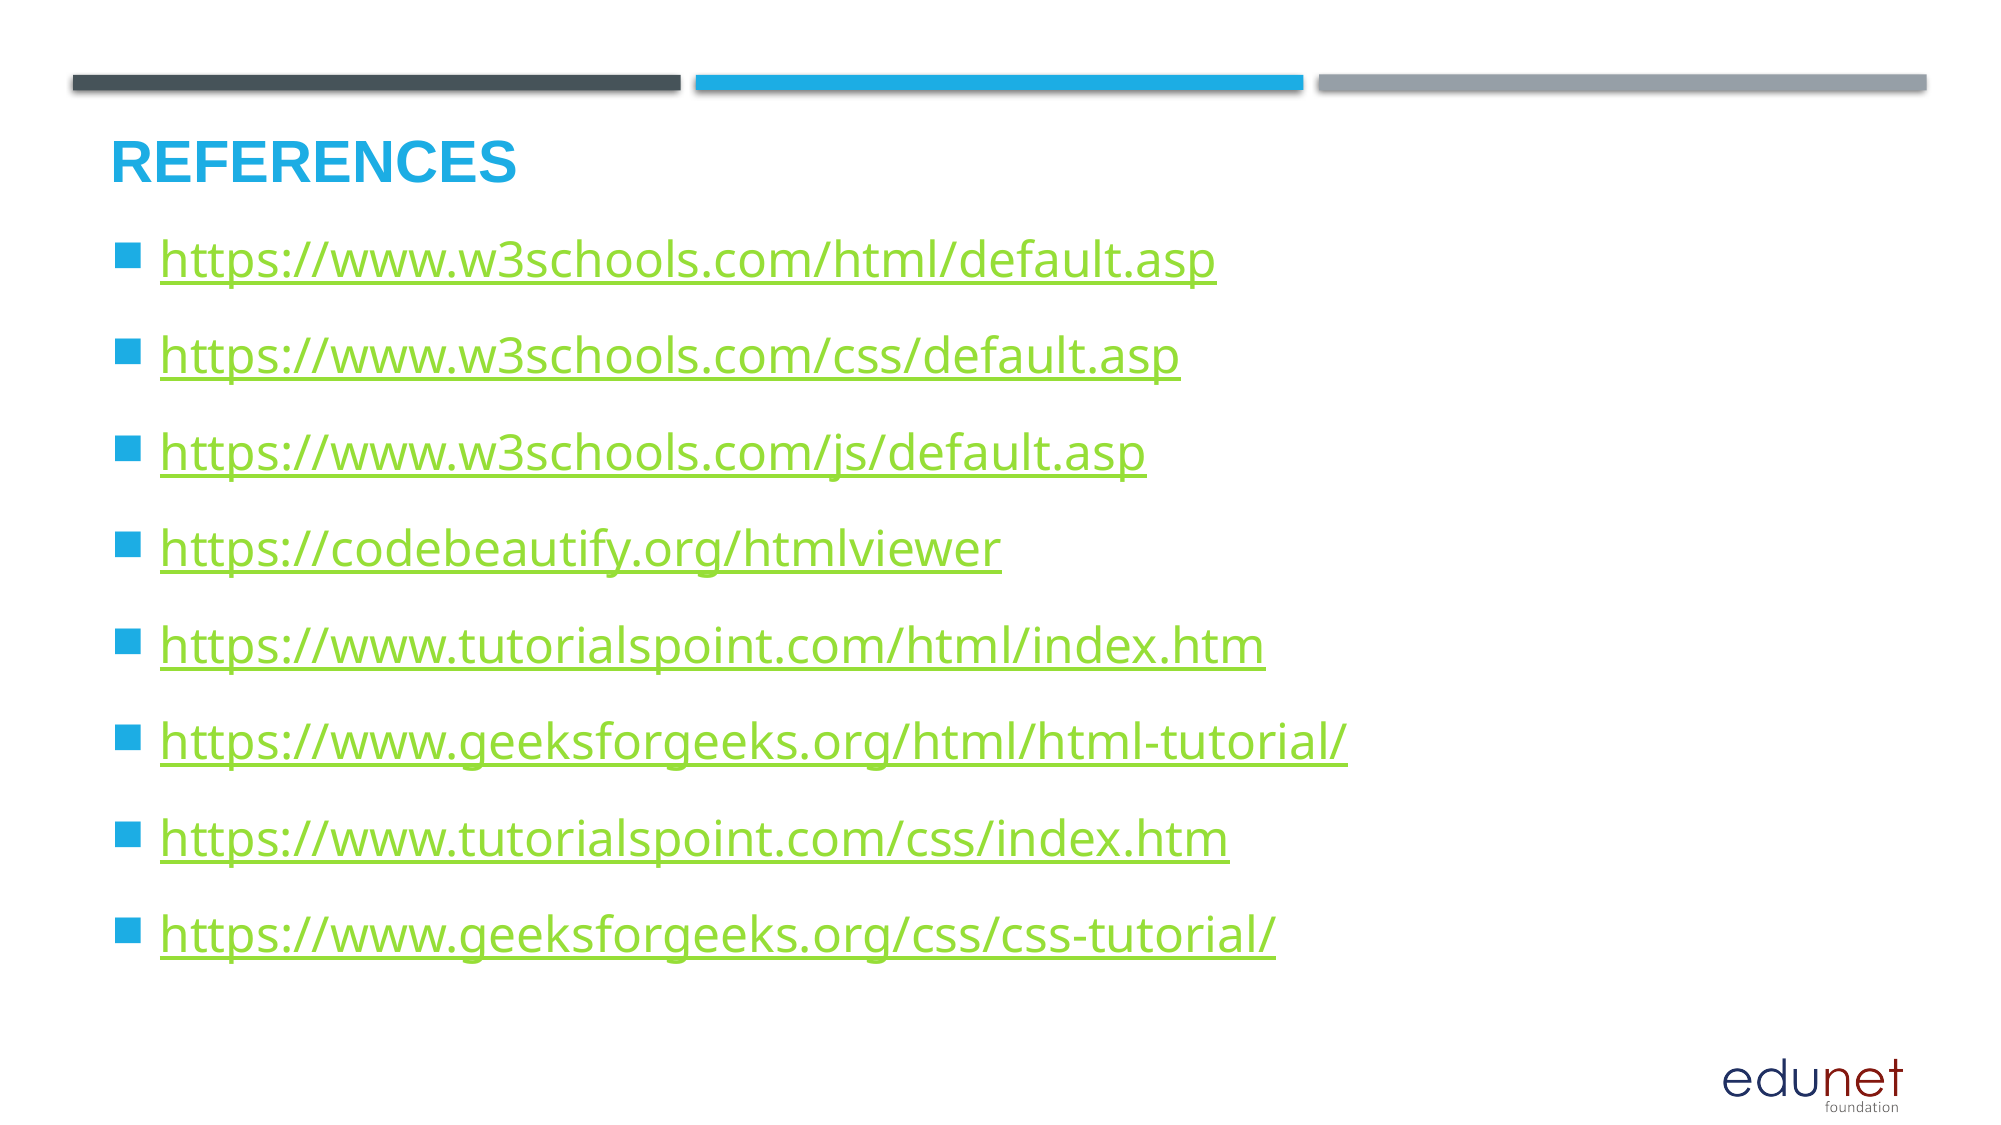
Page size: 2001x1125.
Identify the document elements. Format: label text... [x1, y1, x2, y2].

picture [1719, 1056, 1905, 1116]
list https://www.w3schools.com/html/default.asp https://www.w3schools.com/css/default.asp https://www.w3schools.com/js/default.asp https://codebeautify.org/htmlviewer https://www.tutorialspoint.com/html/index.htm https://www.geeksforgeeks.org/html/html-tutorial/ https://www.tutorialspoint.com/css/index.htm https://www.geeksforgeeks.org/css/css-tutorial/ [95, 213, 1905, 981]
title References [95, 115, 1905, 203]
